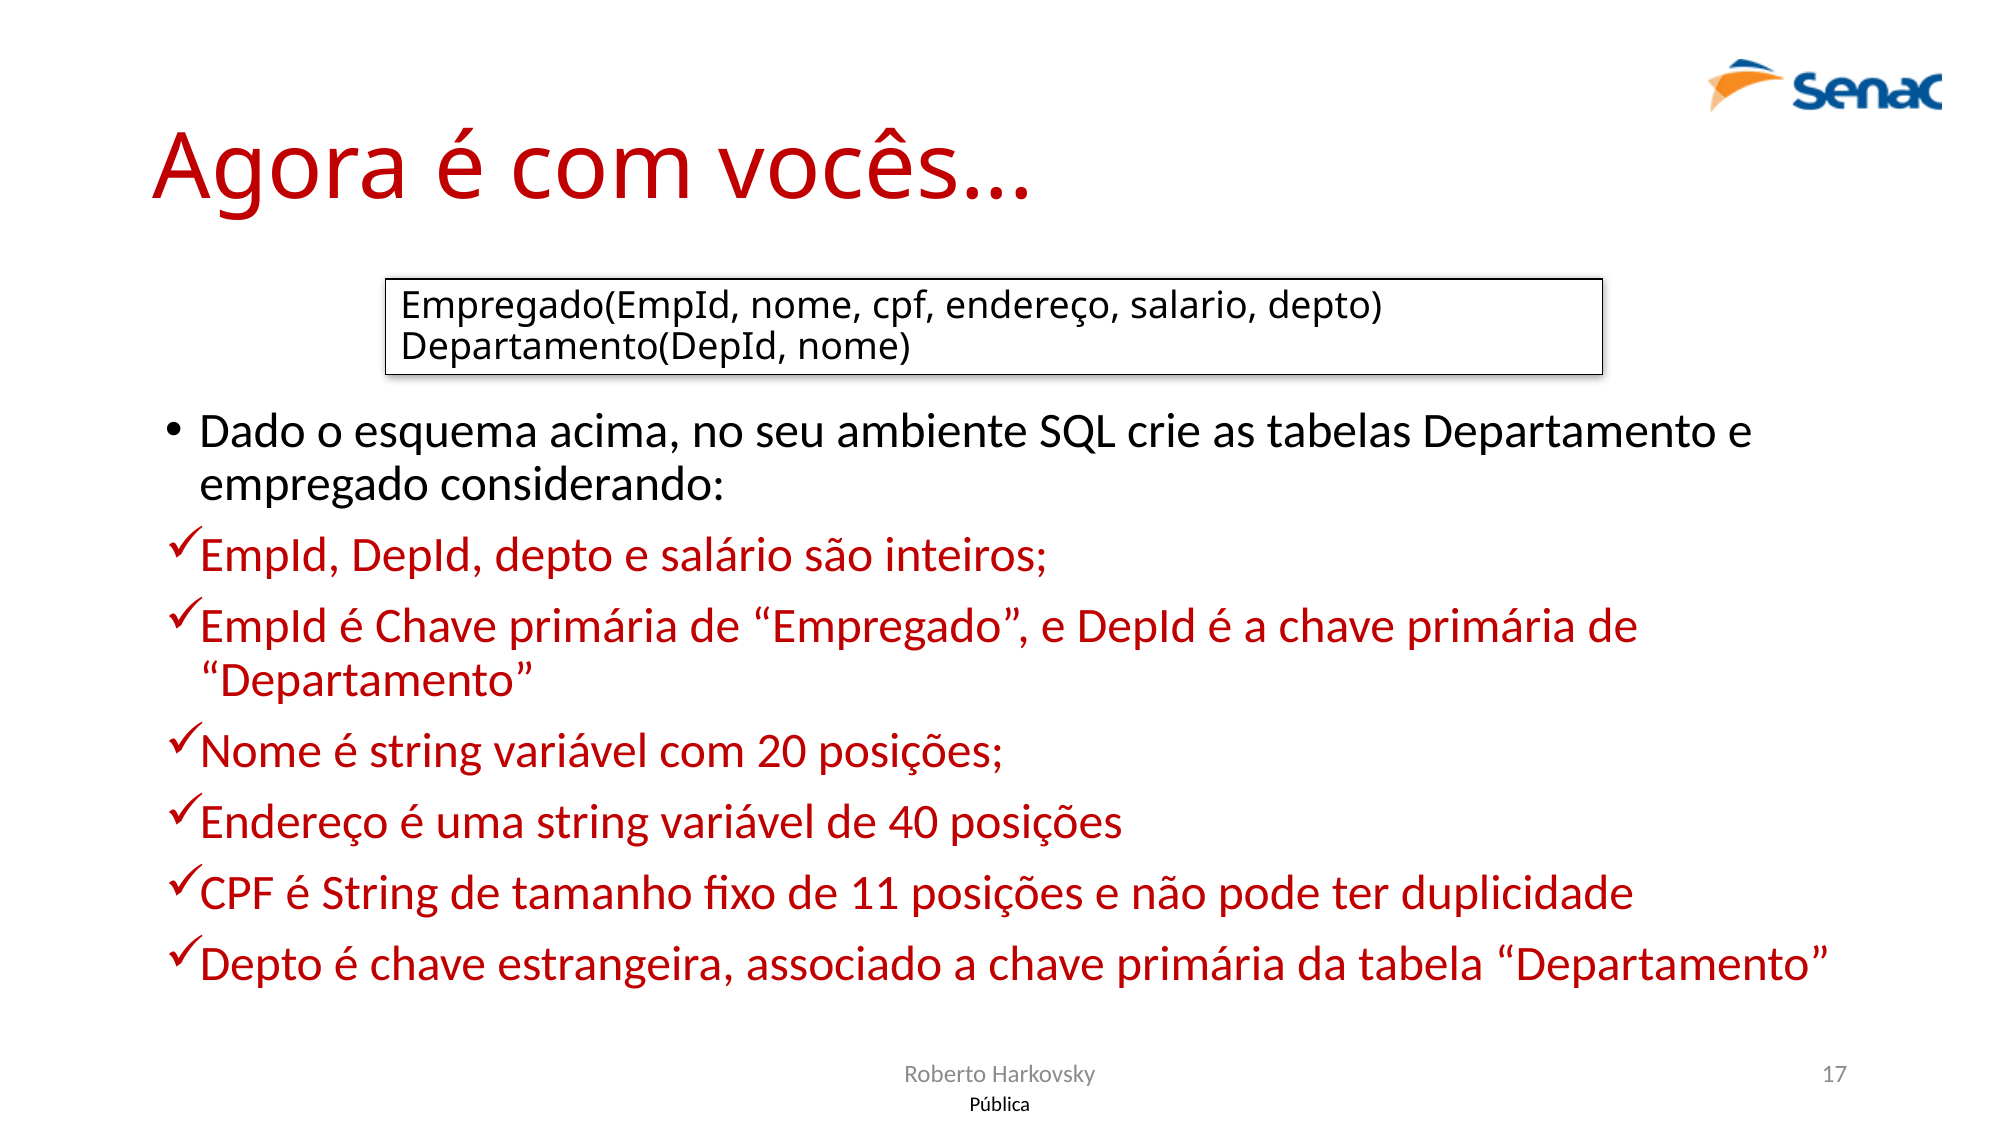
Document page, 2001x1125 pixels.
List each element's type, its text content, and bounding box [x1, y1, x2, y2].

title Agora é com vocês... [137, 59, 1863, 278]
slide_number 17 [1412, 1042, 1863, 1103]
list Dado o esquema acima, no seu ambiente SQL crie as tabelas Departamento e empregado considerando: EmpId, DepId, depto e salário são inteiros; EmpId é Chave primária de “Empregado”, e DepId é a chave primária de “Departamento” Nome é string variável com 20 posições; Endereço é uma string variável de 40 posições CPF é String de tamanho fixo de 11 posições e não pode ter duplicidade Depto é chave estrangeira, associado a chave primária da tabela “Departamento” [150, 397, 1856, 1043]
text_box Empregado(EmpId, nome, cpf, endereço, salario, depto) Departamento(DepId, nome) [385, 278, 1603, 375]
picture [1863, 59, 1942, 112]
footer Roberto Harkovsky [662, 1042, 1338, 1103]
